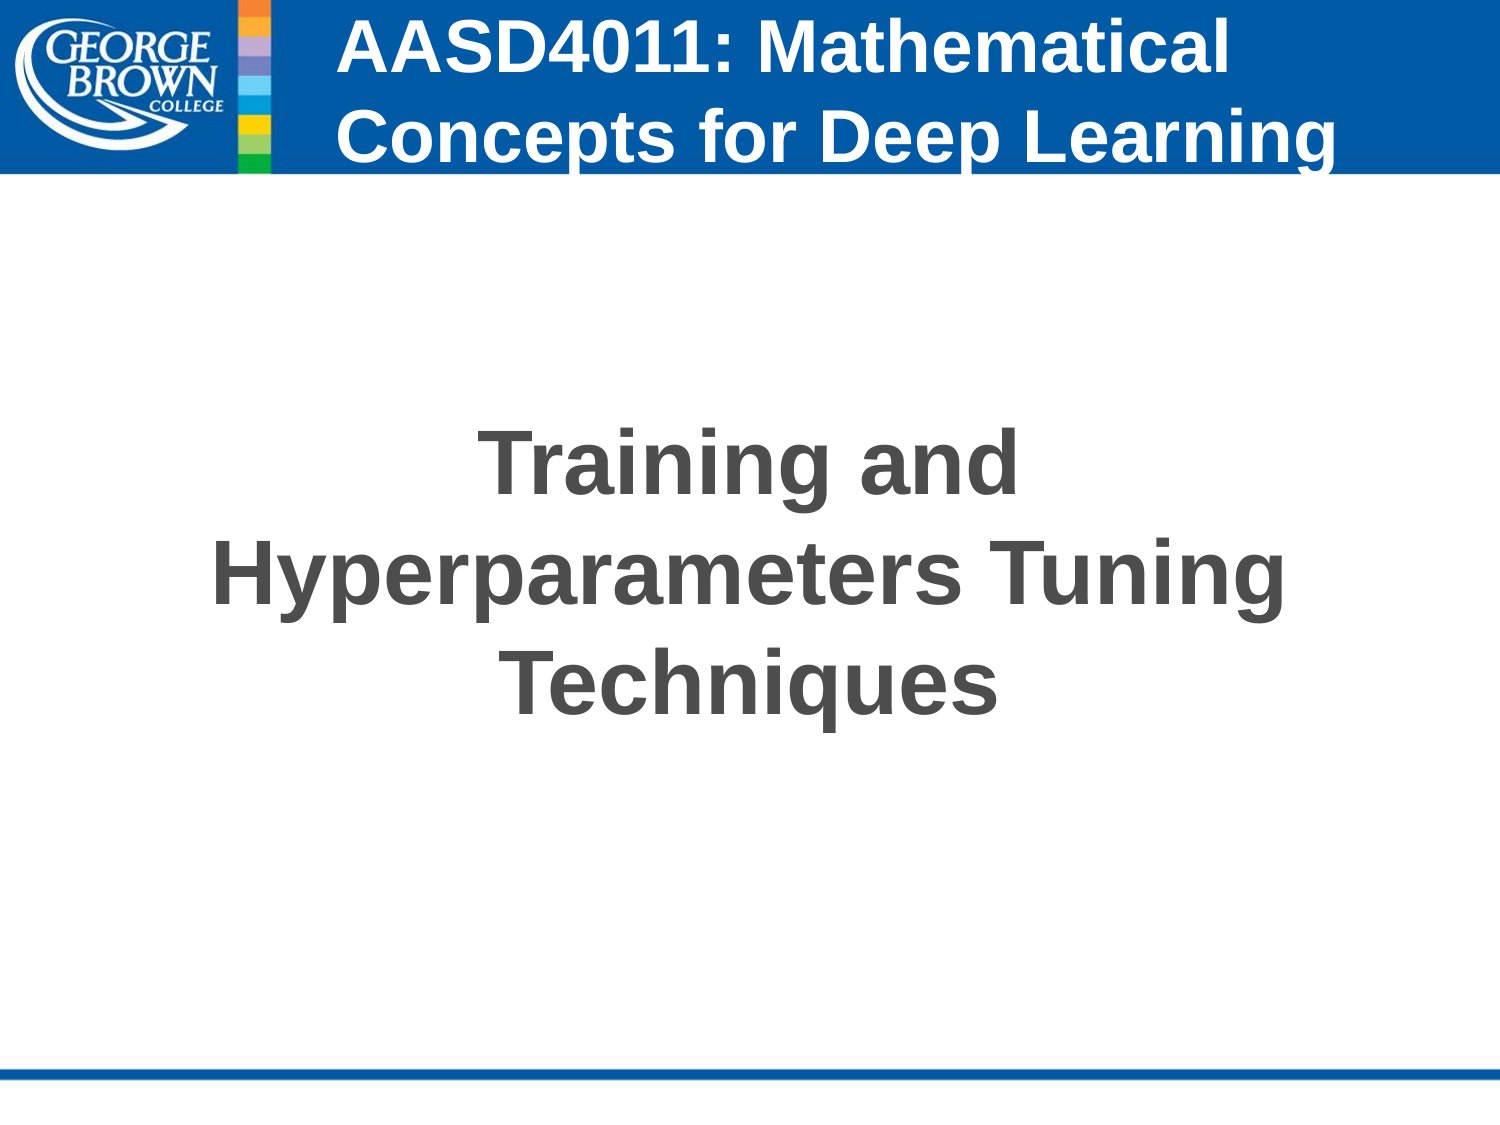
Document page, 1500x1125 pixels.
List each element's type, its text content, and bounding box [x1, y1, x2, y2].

subtitle Training and Hyperparameters Tuning Techniques [137, 395, 1363, 683]
picture [0, 0, 1500, 1125]
title AASD4011: Mathematical Concepts for Deep Learning [320, 51, 1500, 123]
